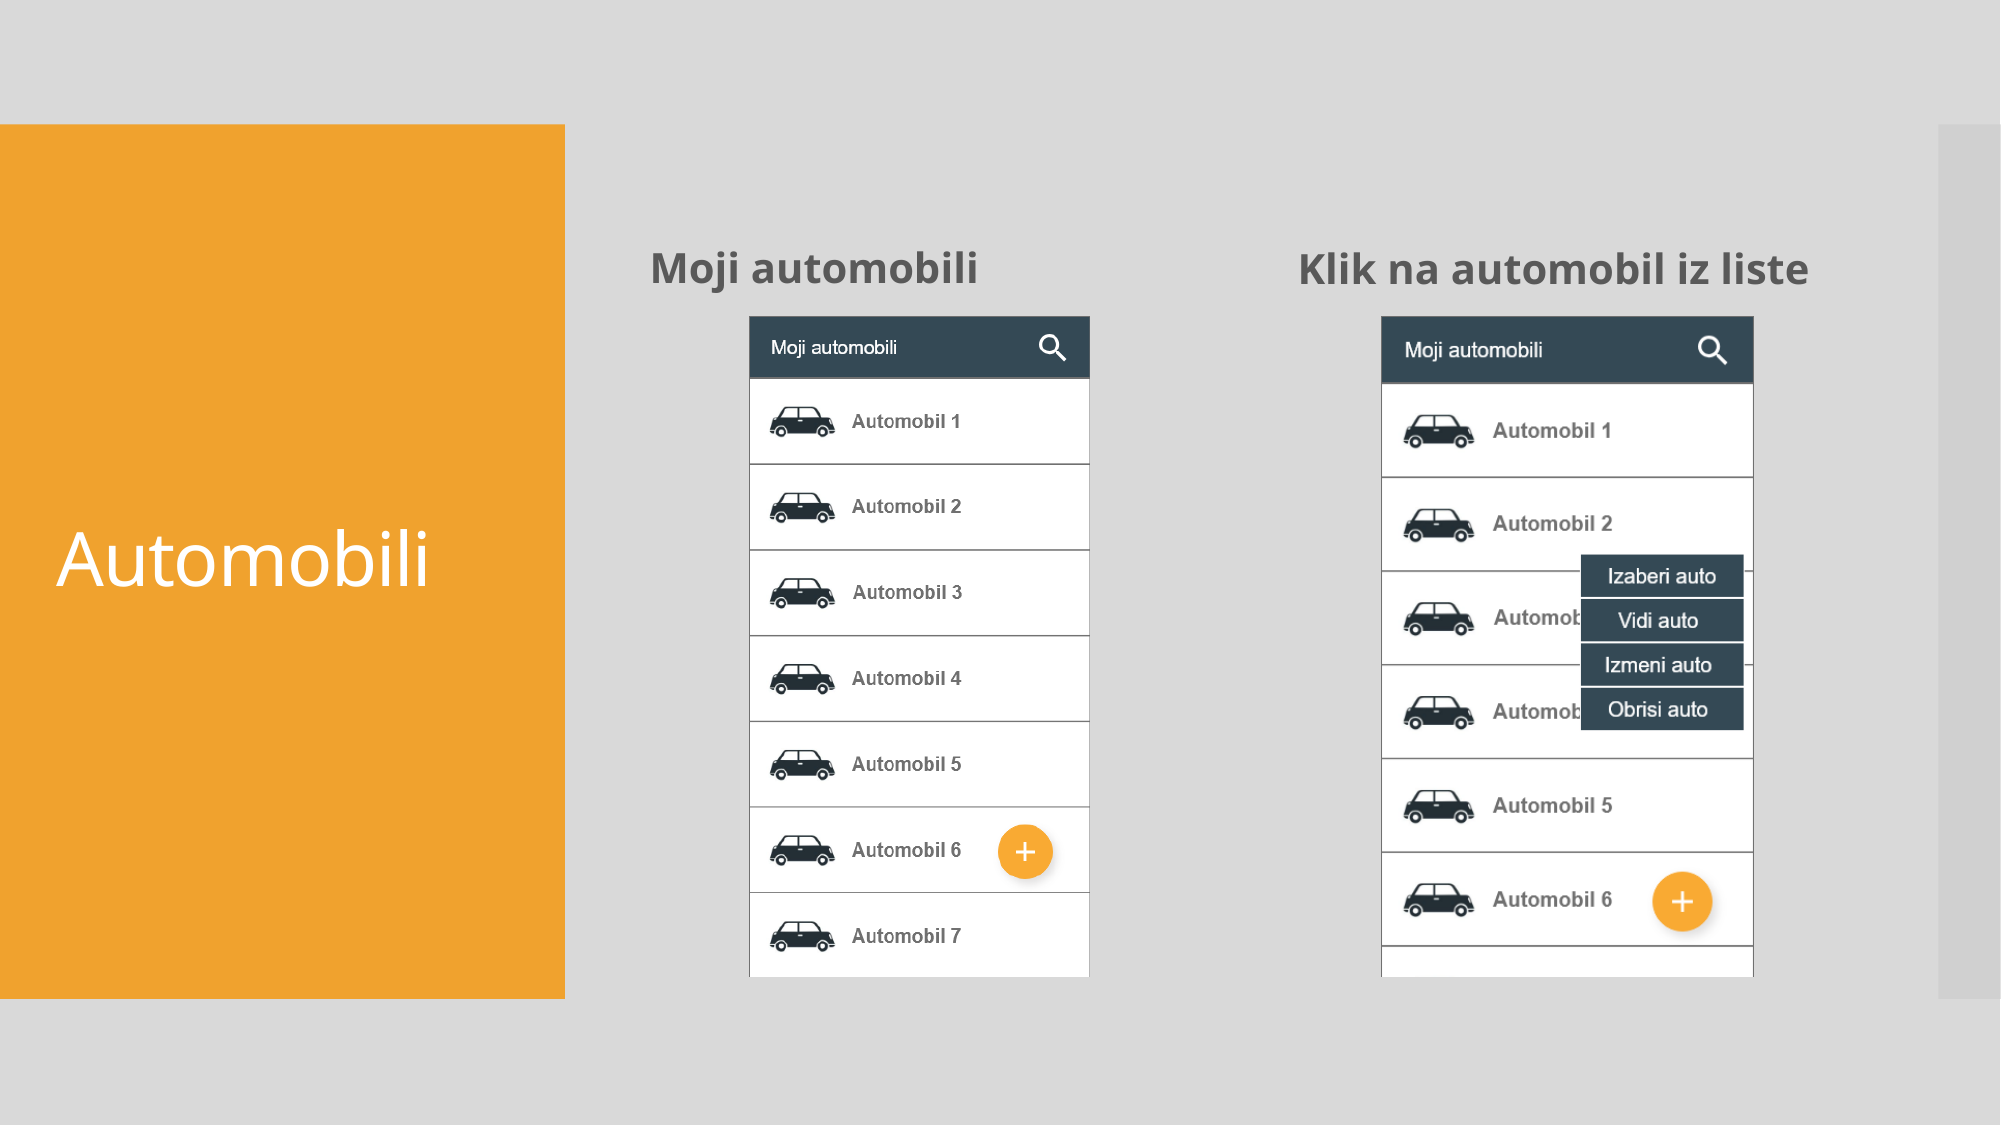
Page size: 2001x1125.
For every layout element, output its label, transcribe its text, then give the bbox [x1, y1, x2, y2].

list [1381, 316, 1754, 978]
title Automobili [41, 184, 525, 940]
list Moji automobili [634, 167, 1205, 301]
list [749, 316, 1090, 978]
list Klik na automobil iz liste [1282, 167, 1853, 302]
